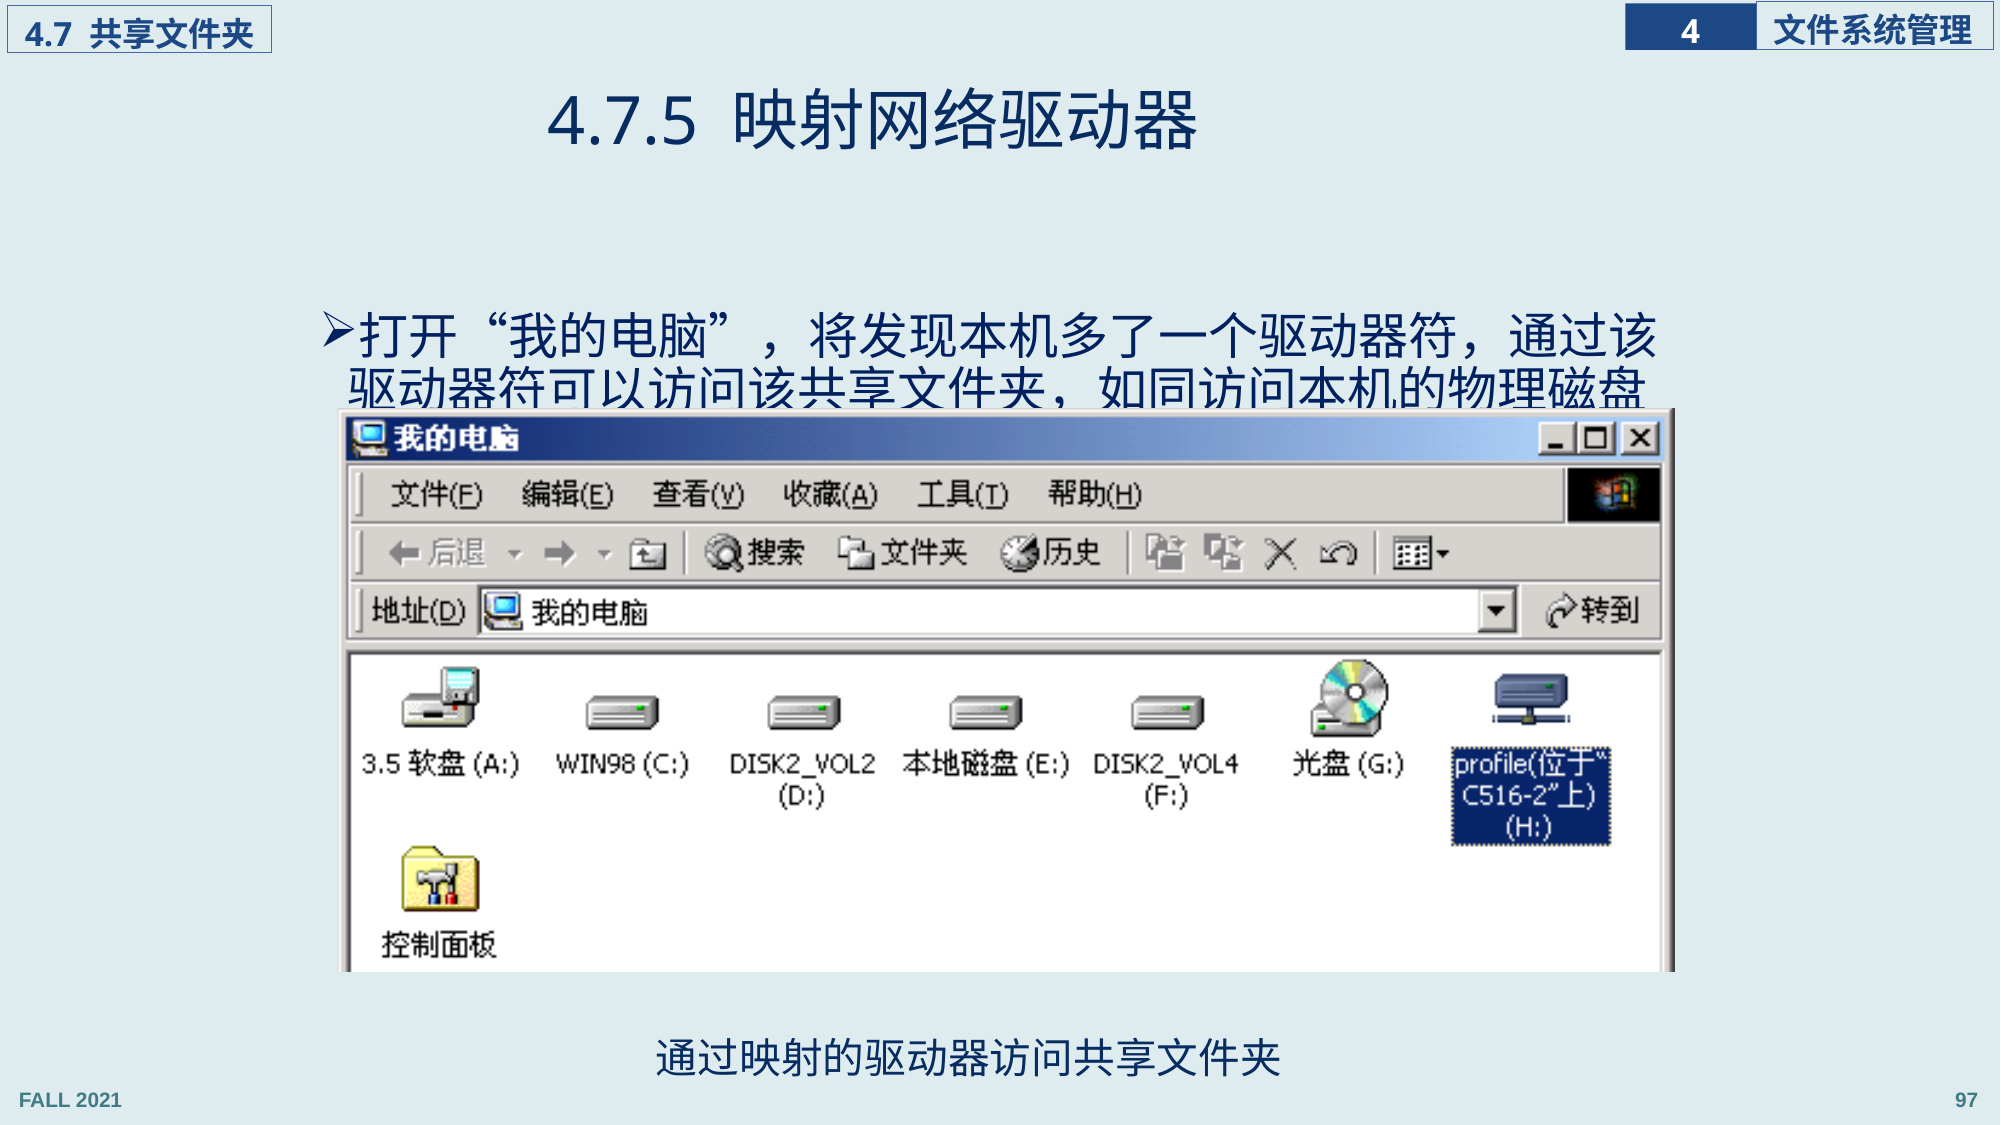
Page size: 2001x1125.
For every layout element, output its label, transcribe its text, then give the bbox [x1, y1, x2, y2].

text_box [677, 334, 2000, 410]
text_box 通过映射的驱动器访问共享文件夹 [640, 1014, 1307, 1090]
picture [337, 408, 1676, 972]
list 打开“我的电脑”，将发现本机多了一个驱动器符，通过该驱动器符可以访问该共享文件夹，如同访问本机的物理磁盘一样。 “H”驱动器实际上是共享文件夹到本机的一个映射。 [307, 305, 1693, 997]
title 4.7.5 映射网络驱动器 [11, 76, 1736, 171]
